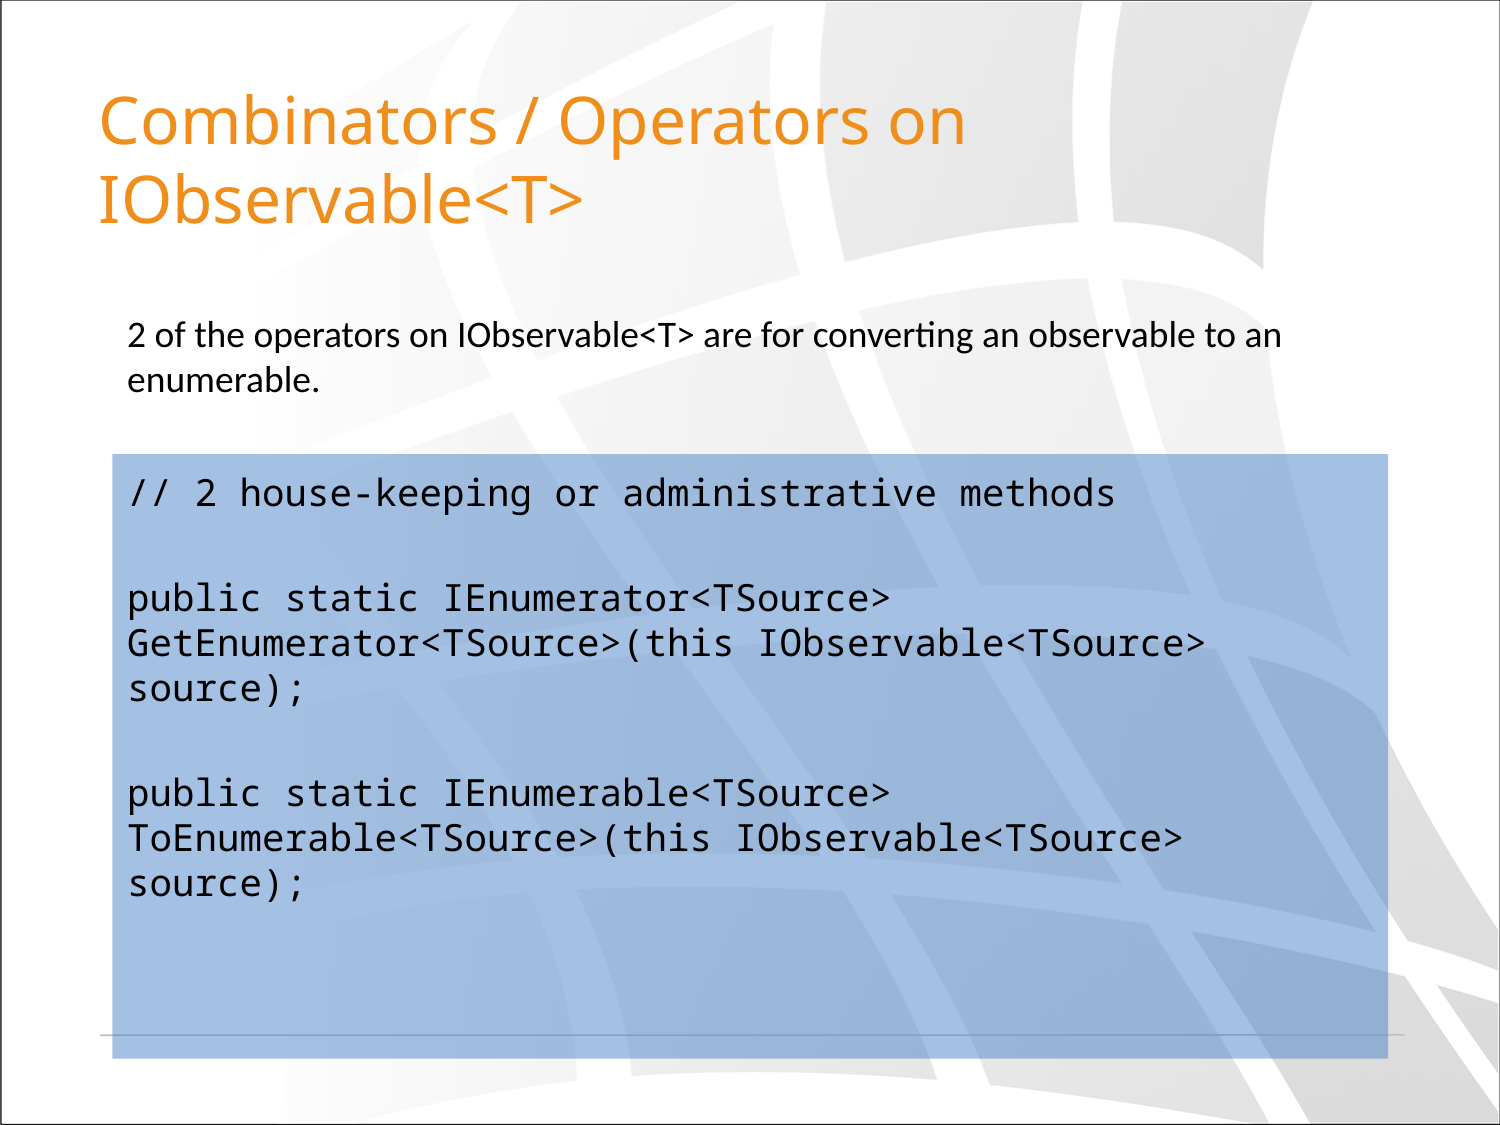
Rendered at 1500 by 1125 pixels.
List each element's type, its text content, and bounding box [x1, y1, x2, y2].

text_box 2 of the operators on IObservable<T> are for converting an observable to an enumerable. [112, 302, 1306, 408]
list // 2 house-keeping or administrative methods public static IEnumerator<TSource> GetEnumerator<TSource>(this IObservable<TSource> source); public static IEnumerable<TSource> ToEnumerable<TSource>(this IObservable<TSource> source); [112, 454, 1389, 1059]
title Combinators / Operators on IObservable<T> [98, 78, 1412, 245]
picture [0, 0, 1500, 1125]
